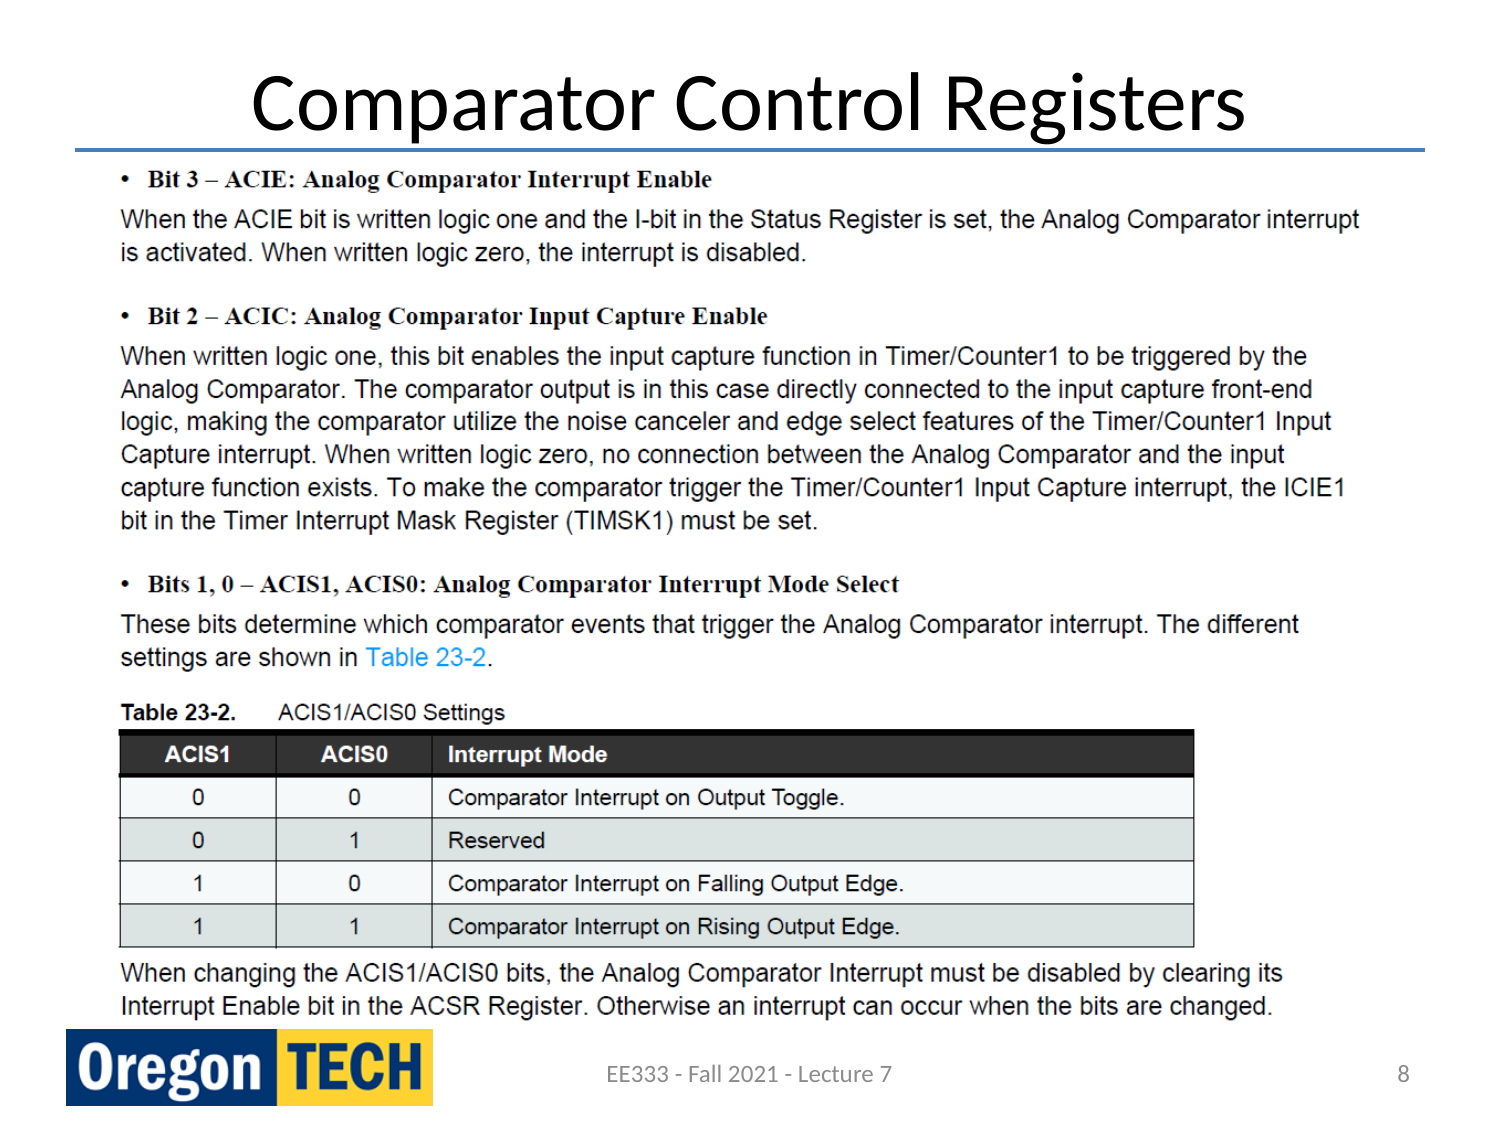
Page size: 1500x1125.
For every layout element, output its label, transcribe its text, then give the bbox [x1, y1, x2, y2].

slide_number 8 [1074, 1042, 1425, 1103]
title Comparator Control Registers [75, 45, 1425, 150]
picture [66, 1029, 433, 1106]
picture [112, 162, 1378, 1026]
footer EE333 - Fall 2021 - Lecture 7 [512, 1042, 988, 1103]
